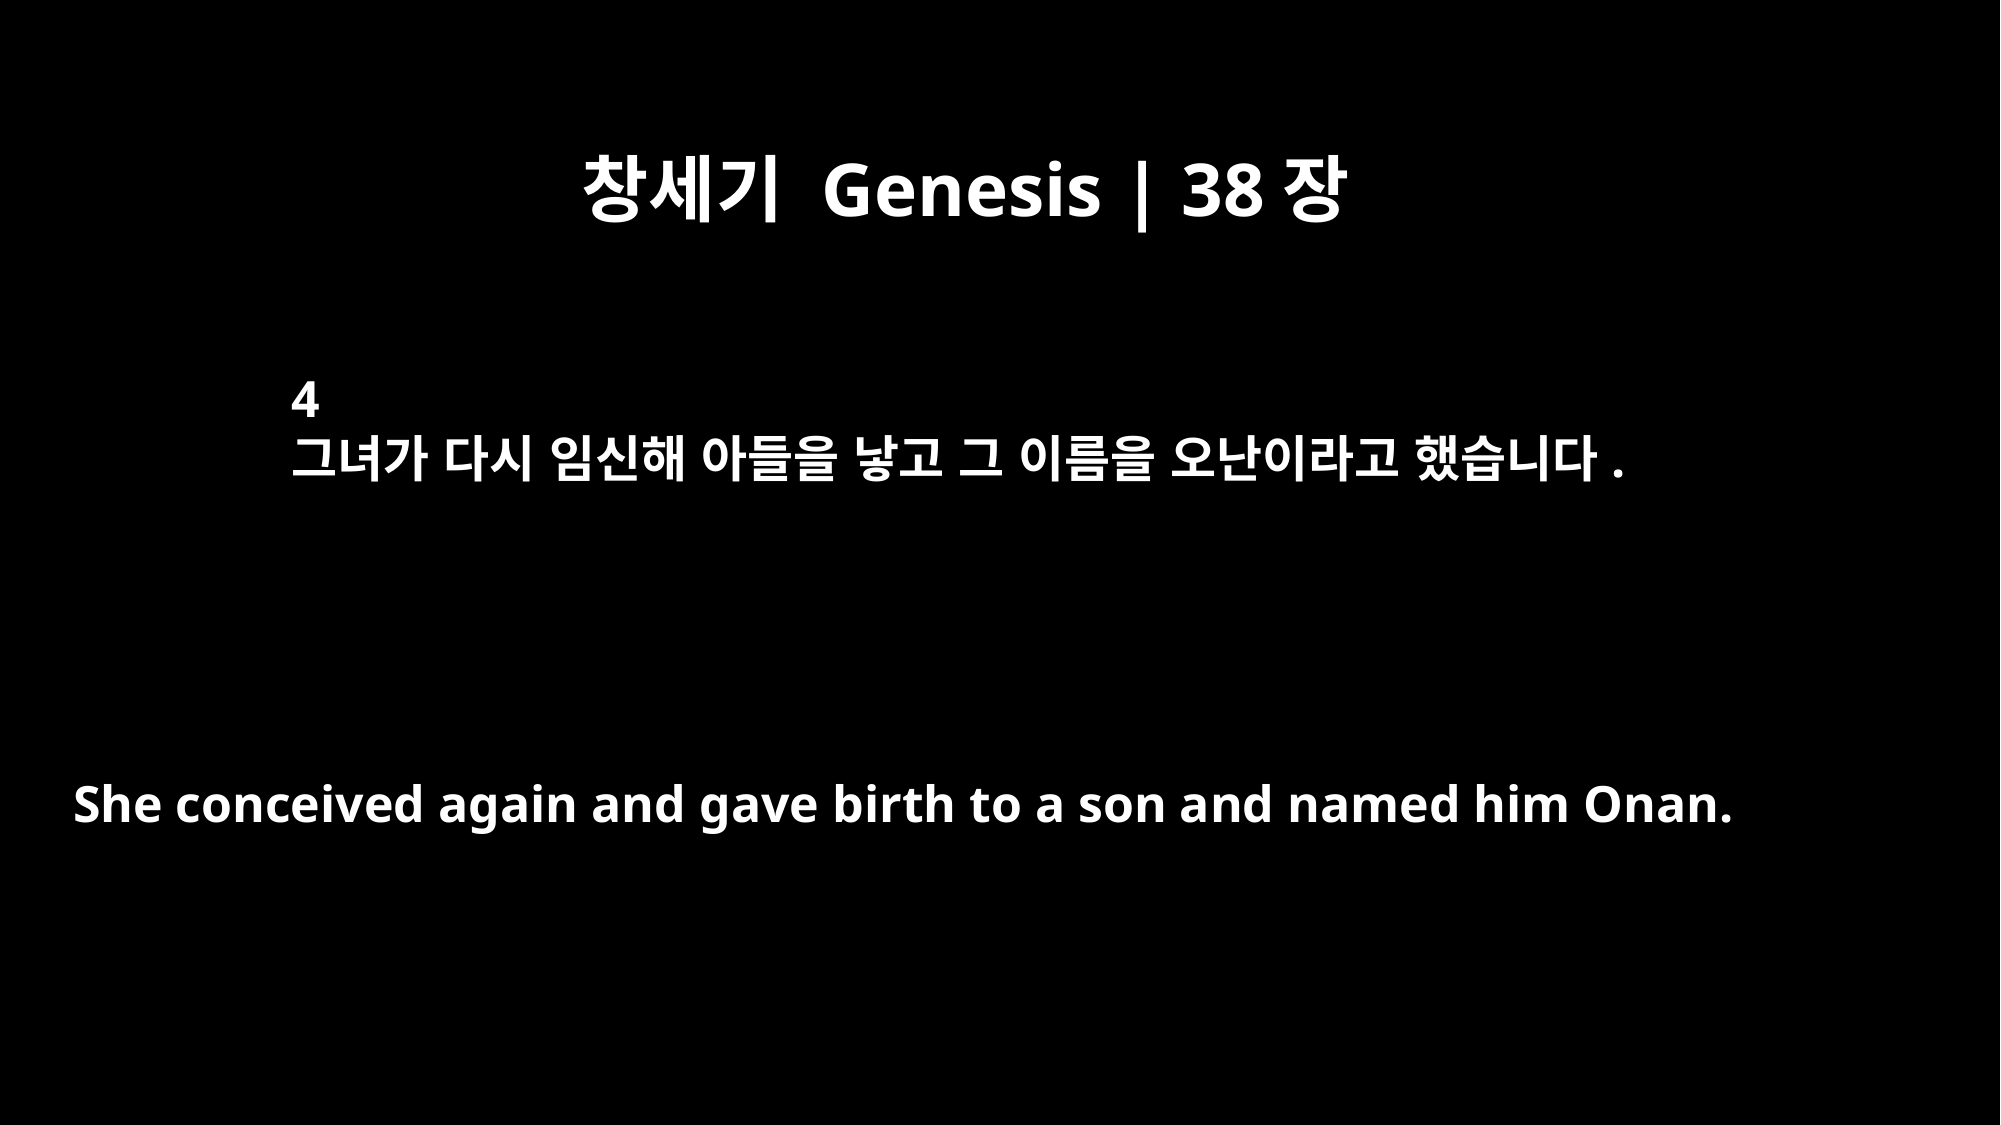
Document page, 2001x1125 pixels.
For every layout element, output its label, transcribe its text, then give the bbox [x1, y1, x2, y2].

text_box She conceived again and gave birth to a son and named him Onan. [58, 764, 1749, 840]
text_box 4 그녀가 다시 임신해 아들을 낳고 그 이름을 오난이라고 했습니다. [276, 359, 1641, 495]
text_box 창세기 Genesis | 38장 [566, 136, 1365, 239]
